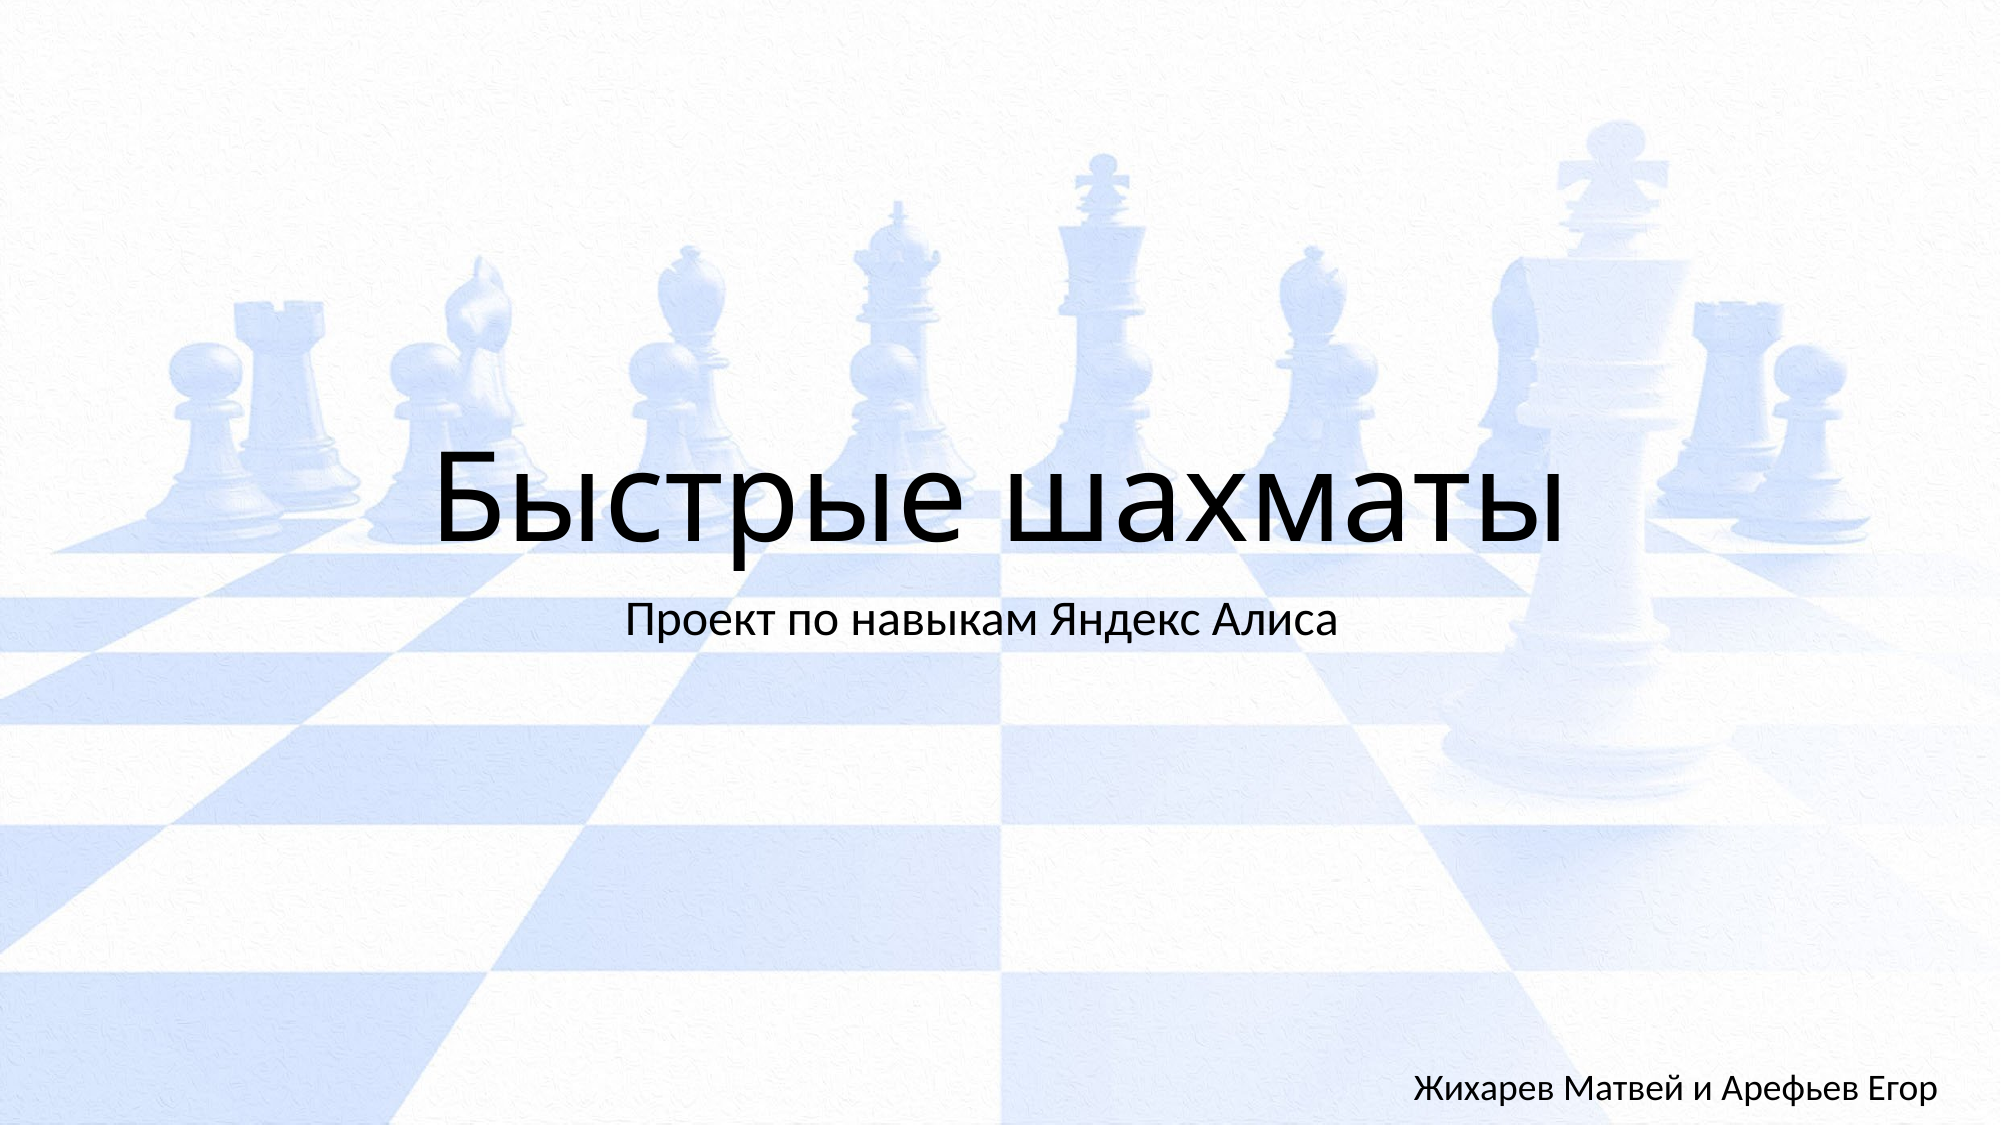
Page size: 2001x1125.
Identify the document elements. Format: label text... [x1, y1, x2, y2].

title Быстрые шахматы [249, 184, 1750, 576]
text_box Жихарев Матвей и Арефьев Егор [1398, 1055, 2000, 1116]
subtitle Проект по навыкам Яндекс Алиса [8, 584, 1956, 832]
picture [0, 0, 2001, 1125]
